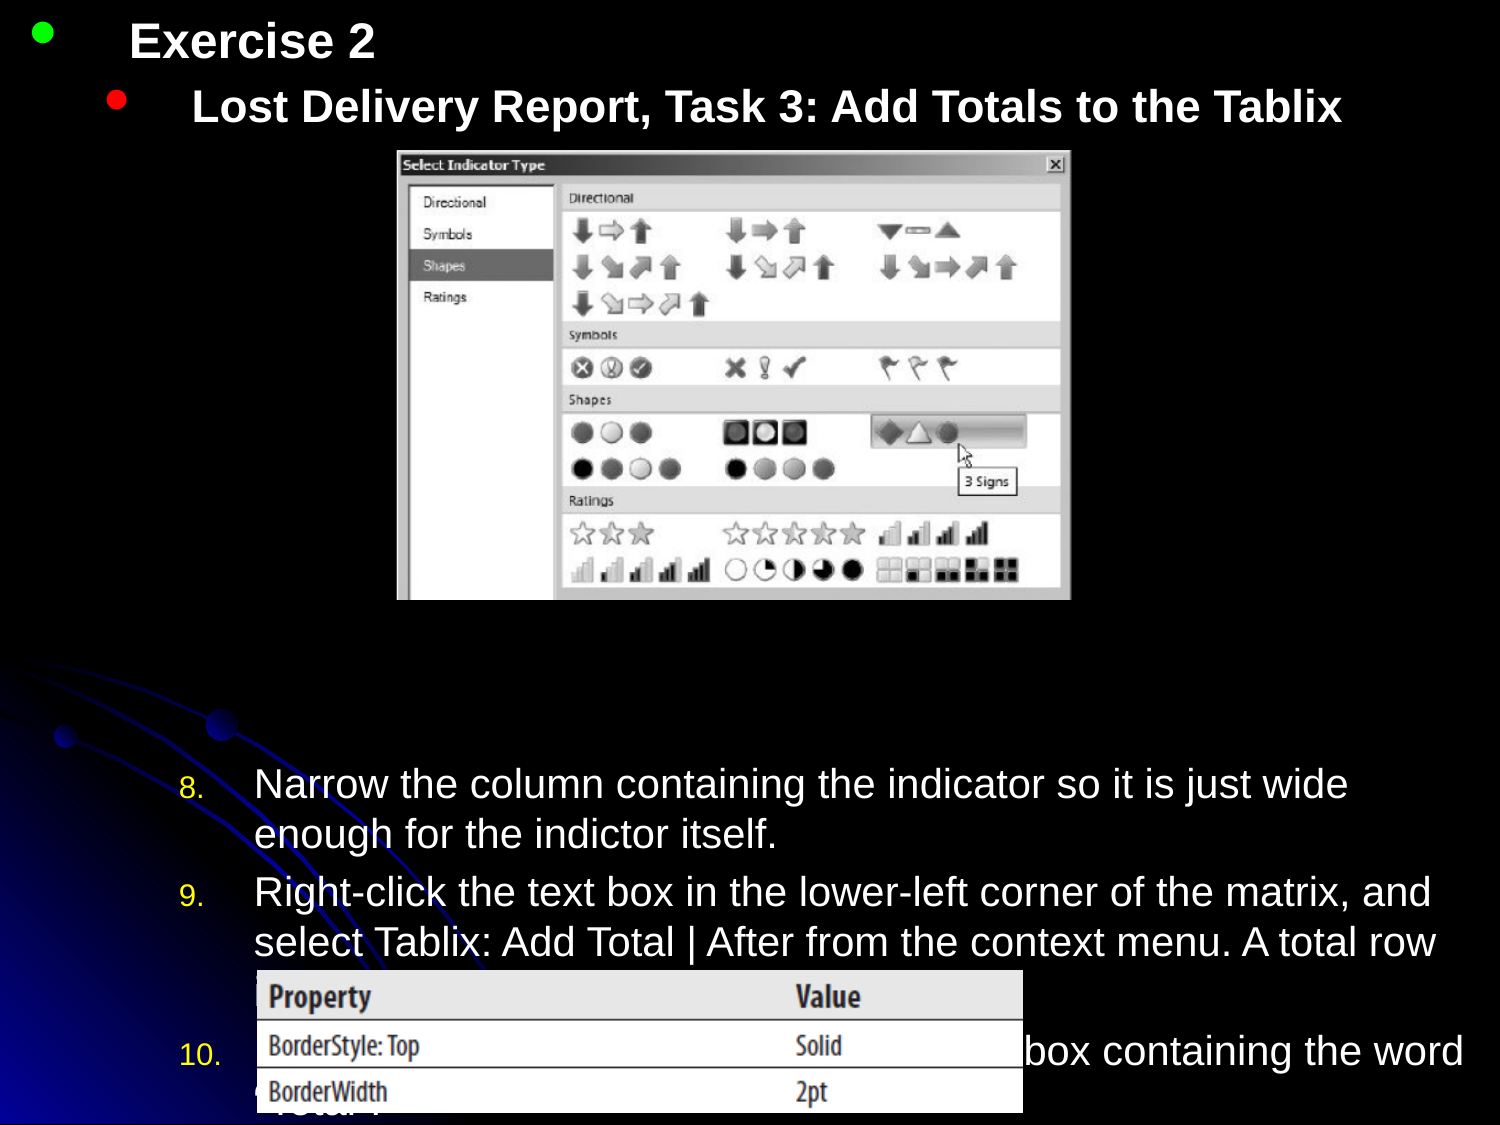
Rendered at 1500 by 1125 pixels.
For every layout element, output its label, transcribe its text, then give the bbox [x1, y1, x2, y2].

picture [256, 969, 1023, 1113]
picture [396, 149, 1072, 601]
list Exercise 2 Lost Delivery Report, Task 3: Add Totals to the Tablix Narrow the column containing the indicator so it is just wide enough for the indictor itself. Right-click the text box in the lower-left corner of the matrix, and select Tablix: Add Total | After from the context menu. A total row is added at the bottom of the tablix. Modify the following properties of the text box containing the word “Total”: [13, 12, 1490, 1113]
